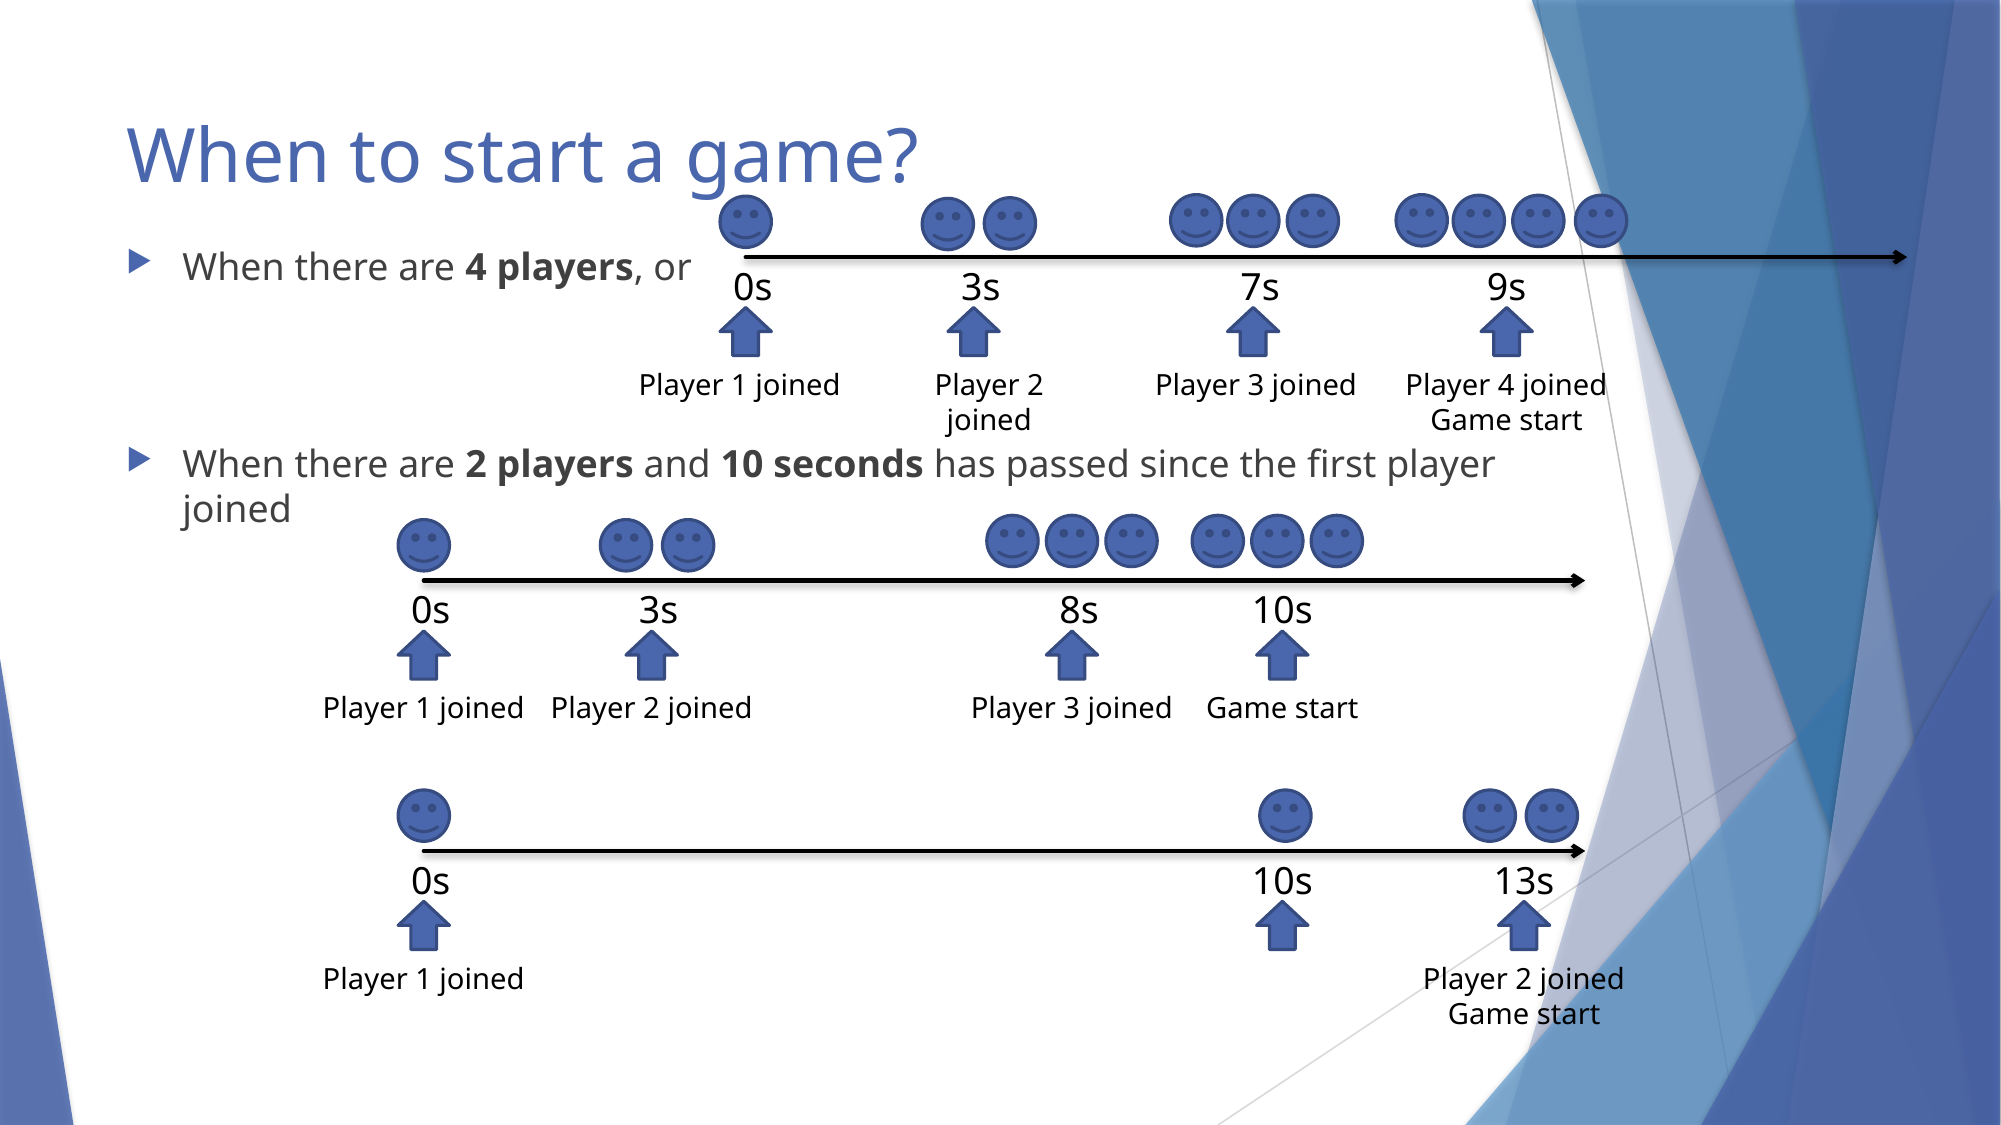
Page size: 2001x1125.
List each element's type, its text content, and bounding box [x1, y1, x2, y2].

text_box [1255, 900, 1310, 952]
text_box [1190, 513, 1246, 569]
text_box [1511, 193, 1566, 249]
text_box 0s [718, 255, 788, 316]
text_box [920, 196, 976, 252]
text_box 3s [946, 267, 1016, 316]
text_box [598, 518, 654, 573]
text_box [985, 513, 1040, 569]
text_box [1168, 193, 1224, 248]
text_box [1462, 788, 1518, 843]
text_box [624, 639, 679, 681]
text_box 13s [1478, 861, 1570, 910]
text_box Player 3 joined [1138, 358, 1374, 409]
text_box [1258, 788, 1313, 843]
text_box 7s [1225, 267, 1295, 316]
text_box [660, 518, 716, 573]
text_box Player 1 joined [298, 952, 549, 1003]
text_box Player 1 joined [603, 358, 875, 409]
text_box [1451, 193, 1507, 249]
text_box Player 2 joined Game start [1398, 952, 1650, 1038]
text_box [396, 518, 452, 573]
list When there are 4 players, or When there are 2 players and 10 seconds has passed since the first player joined [111, 235, 1522, 991]
text_box Player 4 joined Game start [1381, 358, 1632, 444]
text_box [982, 196, 1038, 251]
text_box 8s [1044, 591, 1114, 639]
text_box [1044, 513, 1100, 569]
text_box [1250, 513, 1305, 569]
text_box [1479, 306, 1534, 358]
text_box [396, 788, 452, 843]
title When to start a game? [111, 99, 1522, 221]
text_box Player 3 joined [946, 682, 1157, 733]
text_box [1496, 910, 1552, 952]
text_box [1226, 193, 1281, 249]
text_box [396, 639, 451, 681]
text_box [1285, 193, 1341, 249]
text_box [1309, 513, 1365, 569]
text_box [1104, 513, 1159, 569]
text_box 0s [396, 579, 466, 639]
text_box [1524, 788, 1580, 843]
text_box [718, 316, 773, 358]
text_box [1044, 639, 1100, 681]
text_box [1255, 629, 1310, 681]
text_box Player 2 joined [875, 358, 1104, 444]
text_box 0s [396, 849, 466, 910]
text_box Player 2 joined [526, 682, 777, 733]
text_box 9s [1472, 267, 1542, 316]
text_box 10s [1237, 591, 1328, 639]
text_box Player 1 joined [298, 682, 526, 733]
text_box 10s [1237, 861, 1328, 910]
text_box [718, 194, 773, 250]
text_box [1394, 193, 1450, 248]
text_box [1573, 193, 1629, 249]
text_box 3s [624, 591, 694, 639]
text_box Game start [1157, 682, 1408, 733]
text_box [946, 316, 1001, 358]
text_box [396, 910, 451, 952]
text_box [1226, 316, 1281, 358]
